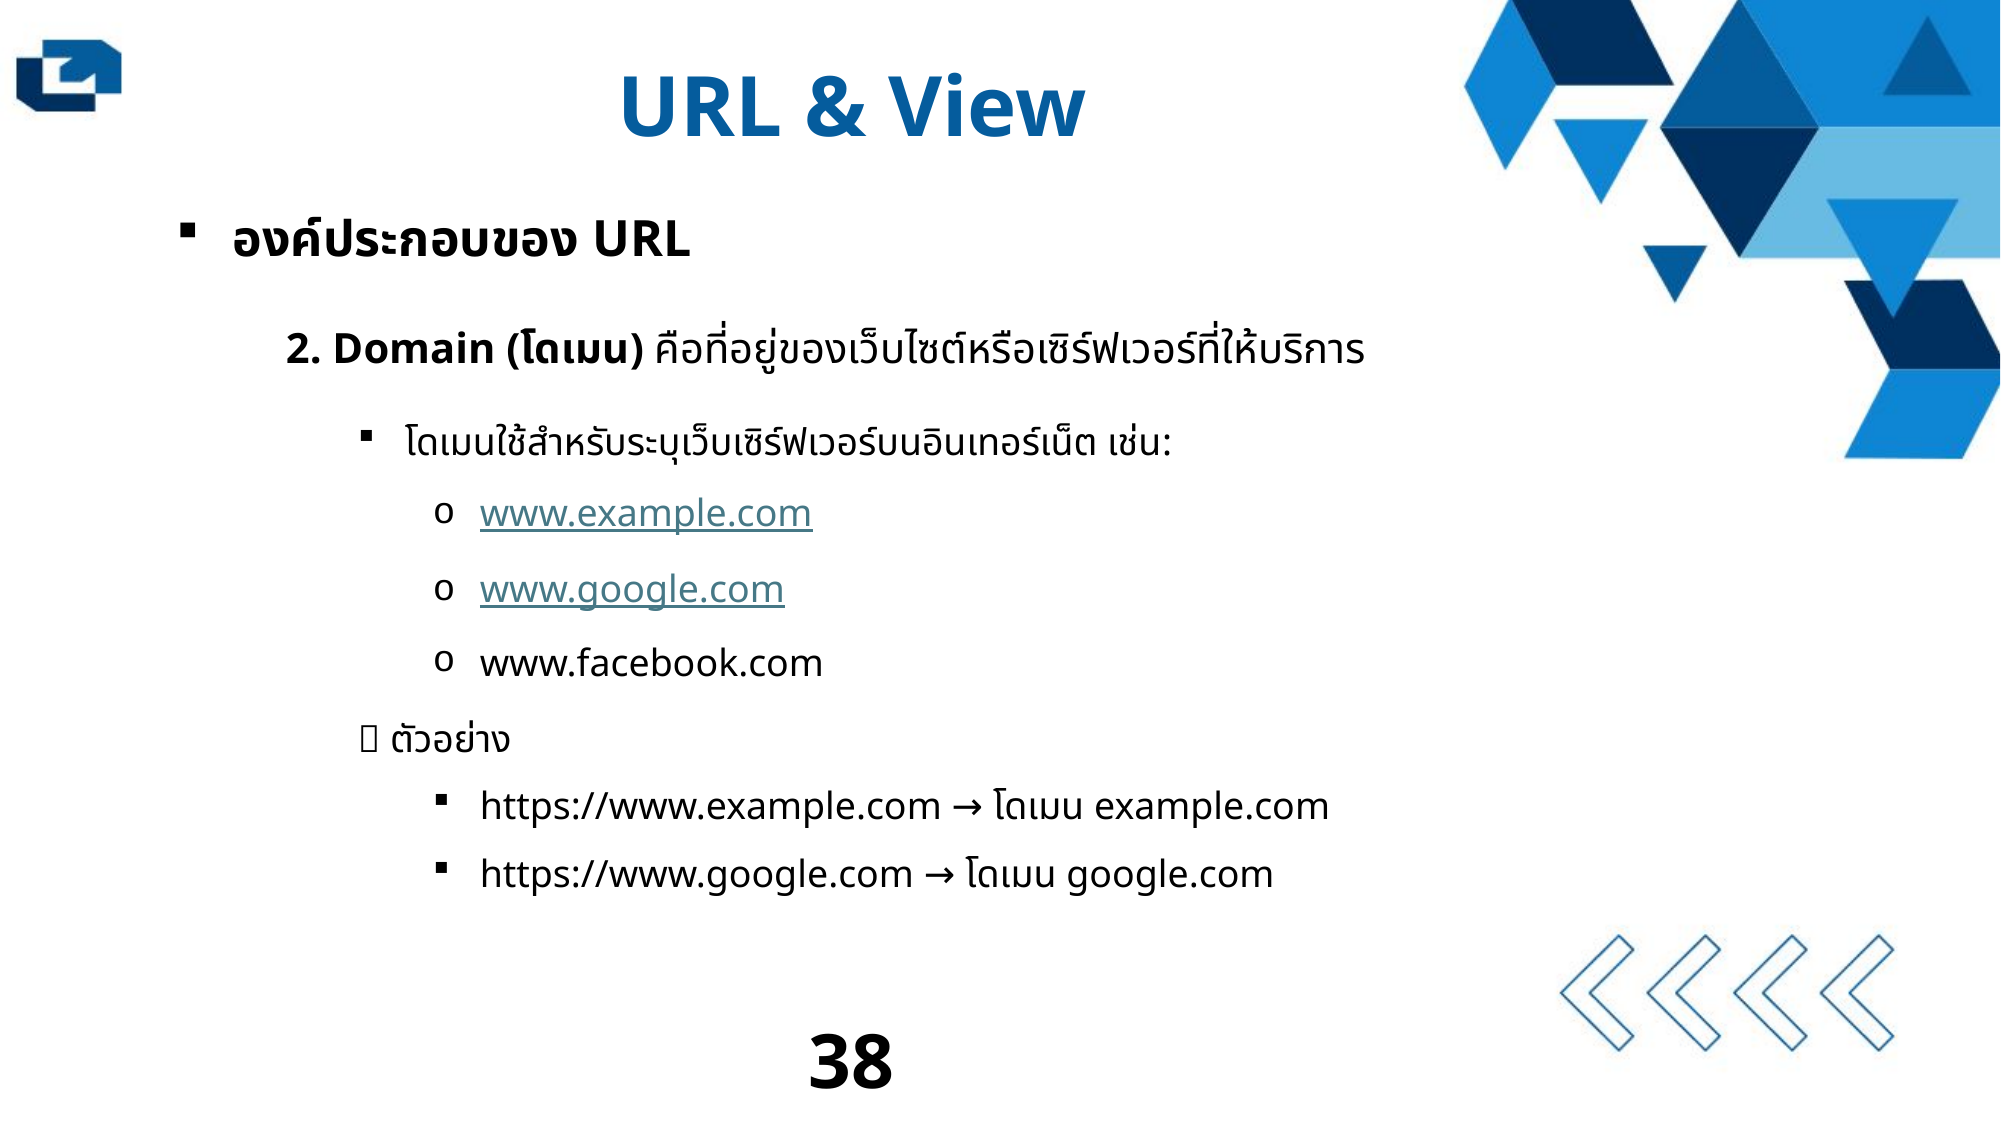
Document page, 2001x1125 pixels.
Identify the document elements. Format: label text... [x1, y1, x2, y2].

slide_number 38 [626, 1035, 1077, 1096]
picture [0, 0, 2001, 1125]
text_box องค์ประกอบของ URL [161, 198, 1162, 274]
text_box 2. Domain (โดเมน) คือที่อยู่ของเว็บไซต์หรือเซิร์ฟเวอร์ที่ให้บริการ [260, 289, 1720, 379]
text_box โดเมนใช้สำหรับระบุเว็บเซิร์ฟเวอร์บนอินเทอร์เน็ต เช่น: www.example.com www.google.com www.facebook.com [343, 388, 1746, 684]
text_box ✅ ตัวอย่าง https://www.example.com → โดเมน example.com https://www.google.com → โดเมน google.com [343, 684, 1841, 903]
text_box URL & View [39, 45, 1665, 161]
